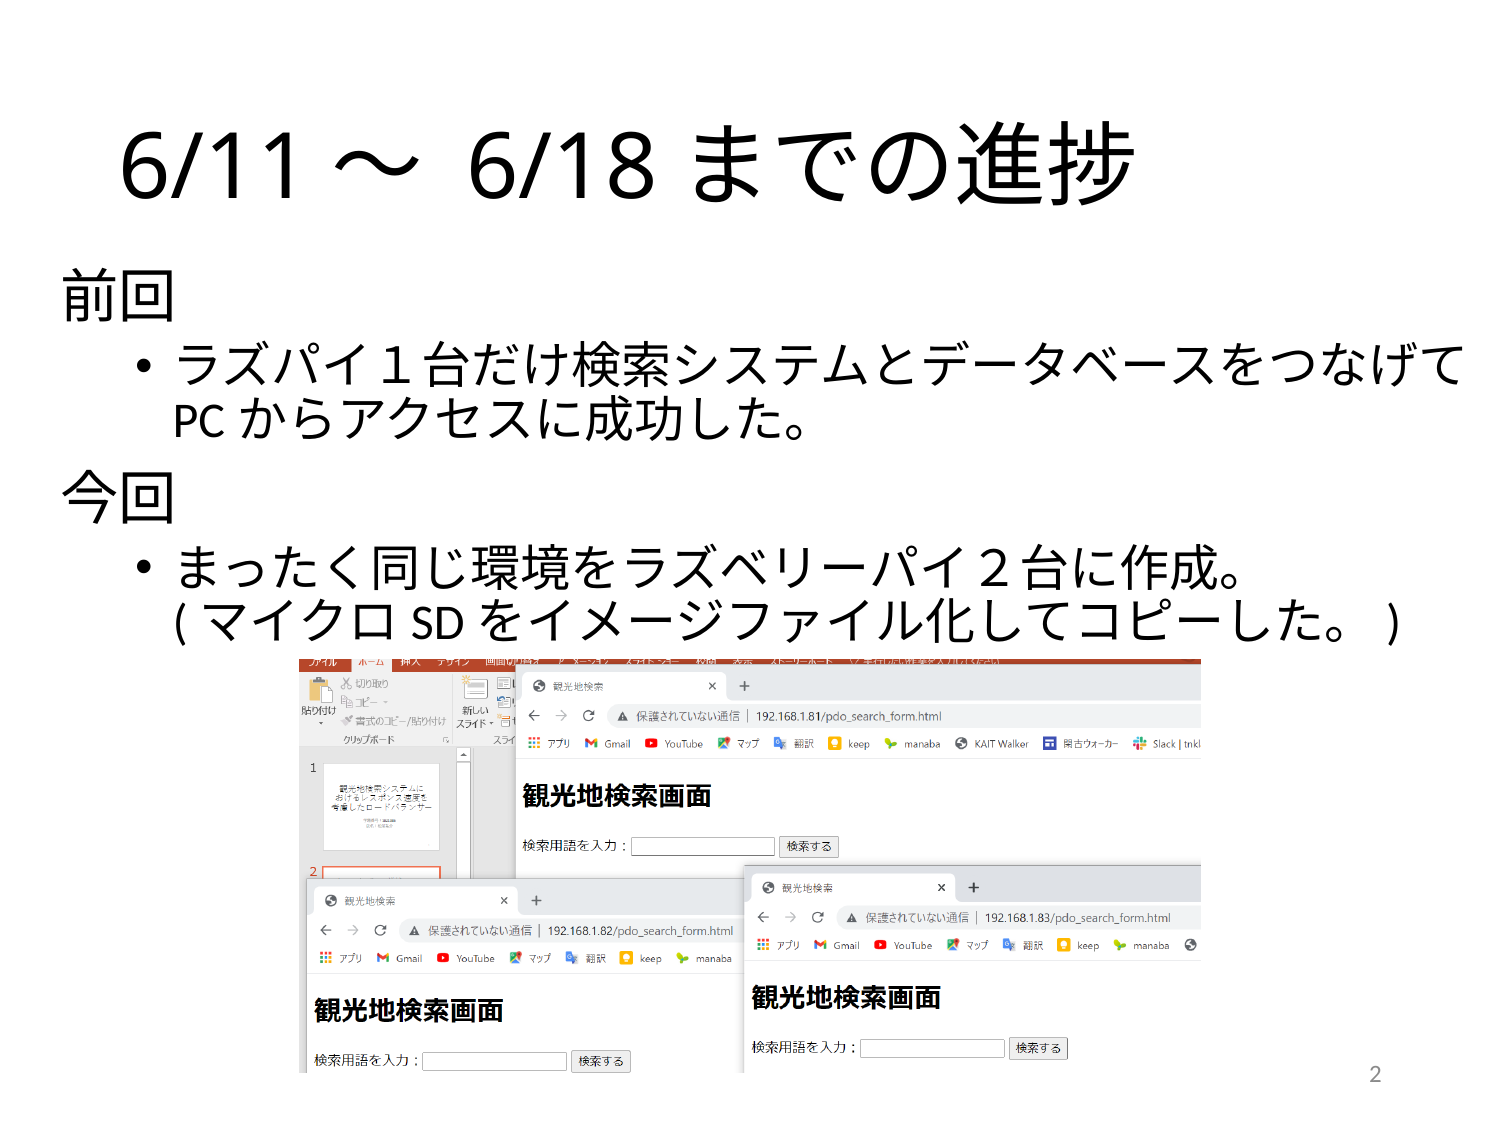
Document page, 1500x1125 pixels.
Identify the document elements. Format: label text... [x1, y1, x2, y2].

picture [299, 659, 1201, 1073]
list 前回 ラズパイ１台だけ検索システムとデータベースをつなげてPCからアクセスに成功した。 今回 まったく同じ環境をラズベリーパイ２台に作成。 (マイクロSDをイメージファイル化してコピーした。) [45, 260, 1484, 716]
slide_number 2 [1059, 1042, 1397, 1103]
title 6/11～ 6/18までの進捗 [103, 59, 1397, 278]
